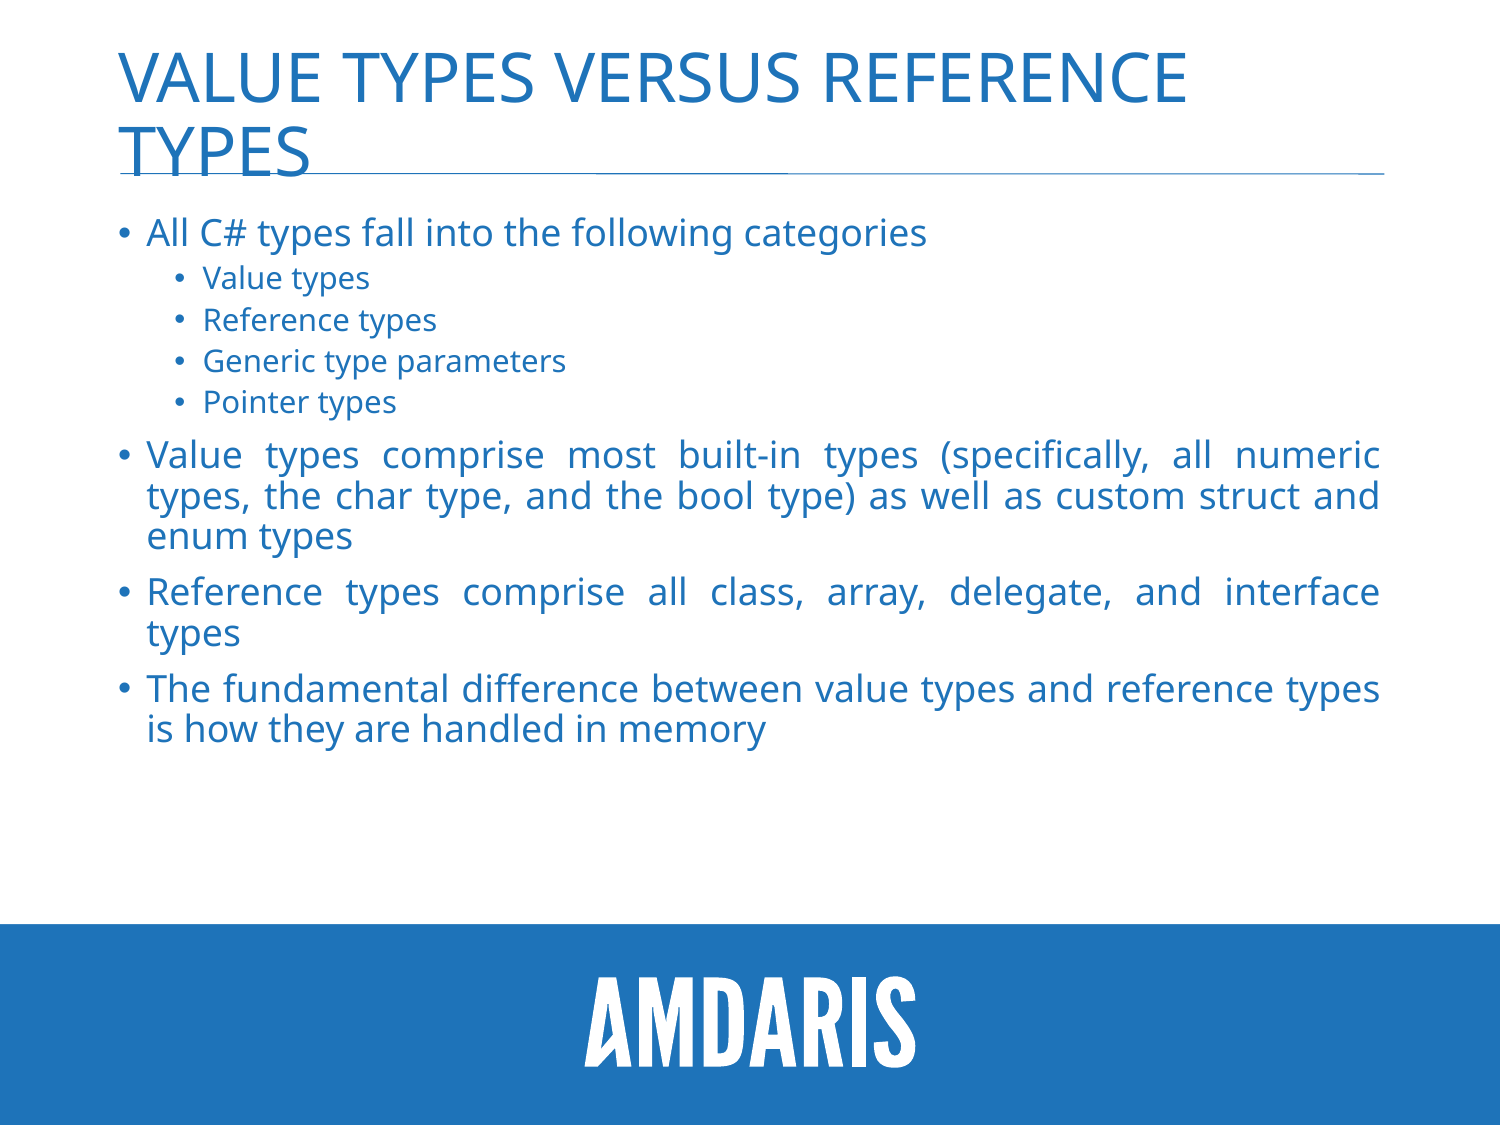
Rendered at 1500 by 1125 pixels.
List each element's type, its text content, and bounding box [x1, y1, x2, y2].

list All C# types fall into the following categories Value types Reference types Generic type parameters Pointer types Value types comprise most built-in types (specifically, all numeric types, the char type, and the bool type) as well as custom struct and enum types Reference types comprise all class, array, delegate, and interface types The fundamental difference between value types and reference types is how they are handled in memory [103, 206, 1397, 887]
title Value Types Versus Reference Types [103, 59, 1397, 175]
